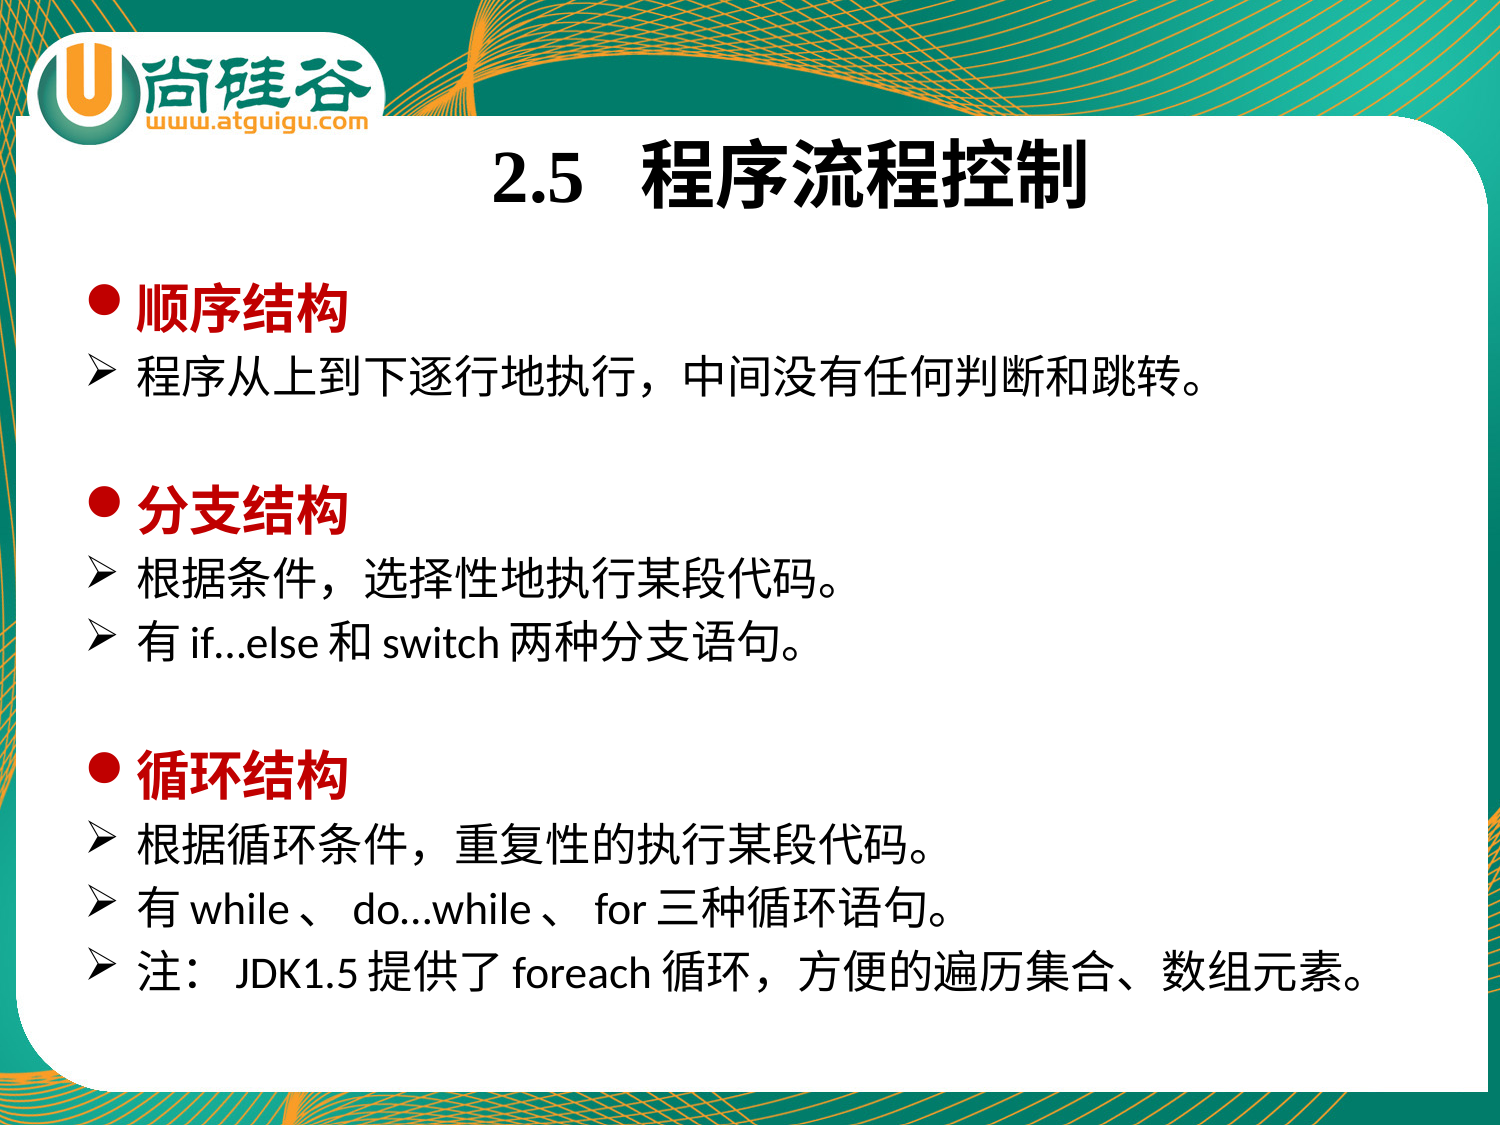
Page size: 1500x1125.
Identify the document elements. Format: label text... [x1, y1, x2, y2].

list 顺序结构 程序从上到下逐行地执行，中间没有任何判断和跳转。 分支结构 根据条件，选择性地执行某段代码。 有if…else和switch两种分支语句。 循环结构 根据循环条件，重复性的执行某段代码。 有while、do…while、for三种循环语句。 注：JDK1.5提供了foreach循环，方便的遍历集合、数组元素。 [69, 267, 1483, 1012]
title 2.5 程序流程控制 [442, 113, 1140, 232]
picture [0, 0, 1500, 1125]
